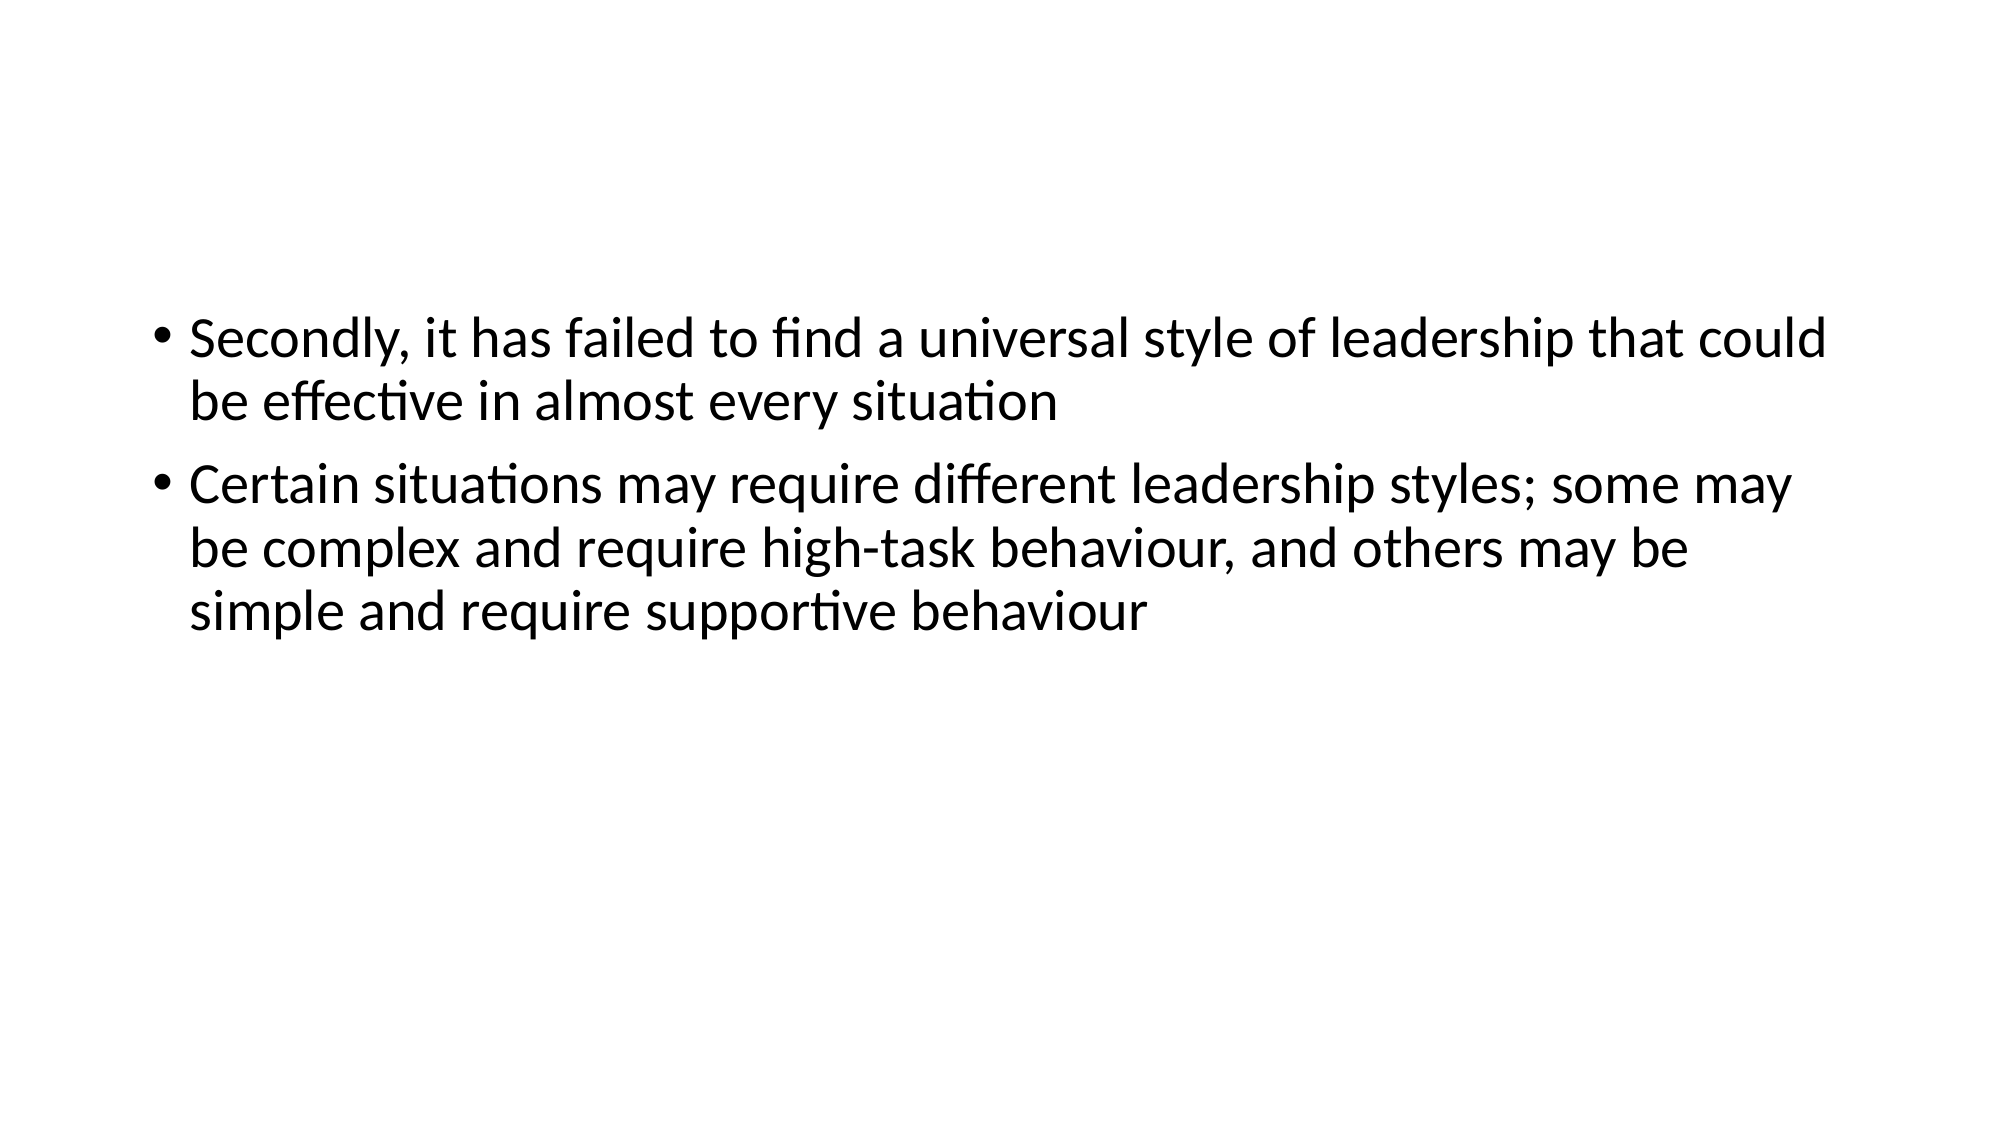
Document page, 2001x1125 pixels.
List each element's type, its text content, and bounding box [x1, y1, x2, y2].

list Secondly, it has failed to find a universal style of leadership that could be effective in almost every situation Certain situations may require different leadership styles; some may be complex and require high-task behaviour, and others may be simple and require supportive behaviour [137, 299, 1863, 1014]
